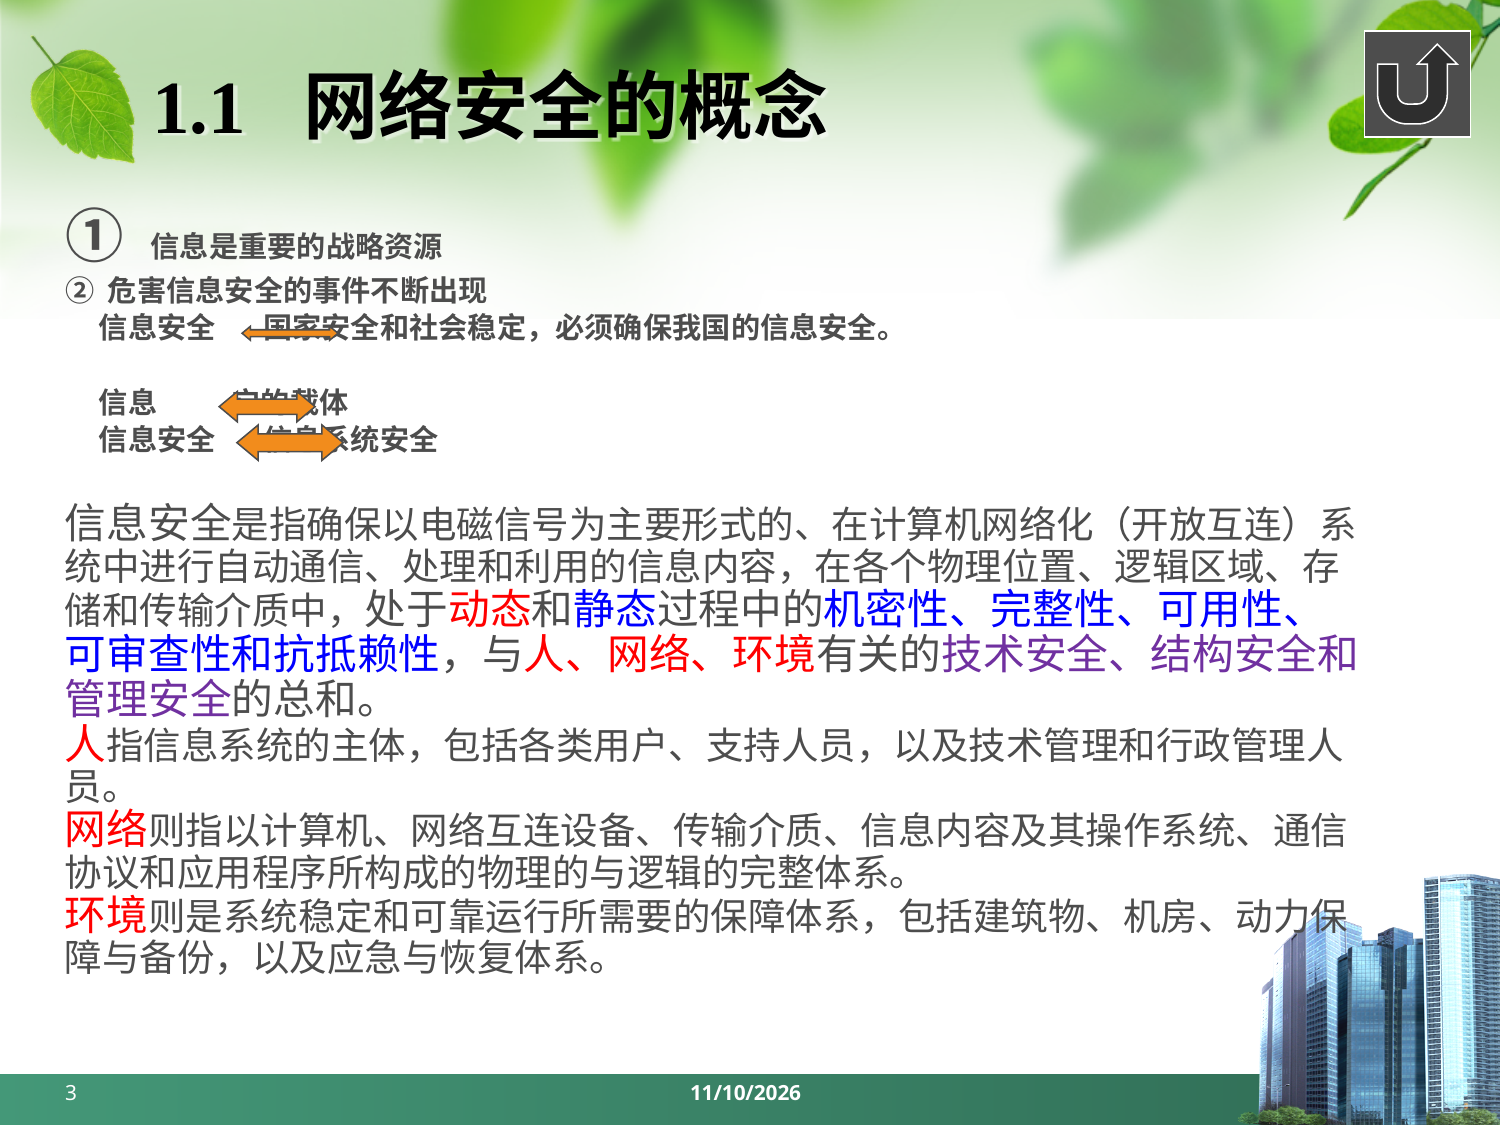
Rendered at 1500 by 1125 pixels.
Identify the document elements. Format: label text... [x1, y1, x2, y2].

list ① 信息是重要的战略资源 ② 危害信息安全的事件不断出现 信息安全 国家安全和社会稳定，必须确保我国的信息安全。 信息 它的载体 信息安全 信息系统安全 [50, 200, 1425, 492]
text_box [242, 326, 339, 341]
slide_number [675, 1072, 1025, 1113]
picture [0, 0, 1500, 319]
text_box [1364, 31, 1471, 138]
text_box 信息安全是指确保以电磁信号为主要形式的、在计算机网络化（开放互连）系统中进行自动通信、处理和利用的信息内容，在各个物理位置、逻辑区域、存储和传输介质中，处于动态和静态过程中的机密性、完整性、可用性、可审查性和抗抵赖性，与人、网络、环境有关的技术安全、结构安全和管理安全的总和。 人指信息系统的主体，包括各类用户、支持人员，以及技术管理和行政管理人员。 网络则指以计算机、网络互连设备、传输介质、信息内容及其操作系统、通信协议和应用程序所构成的物理的与逻辑的完整体系。 环境则是系统稳定和可靠运行所需要的保障体系，包括建筑物、机房、动力保障与备份，以及应急与恢复体系。 [50, 495, 1375, 988]
title 1.1 网络安全的概念 [137, 57, 1325, 150]
text_box [236, 424, 344, 461]
slide_number 3 [50, 1072, 138, 1113]
text_box [219, 391, 316, 422]
